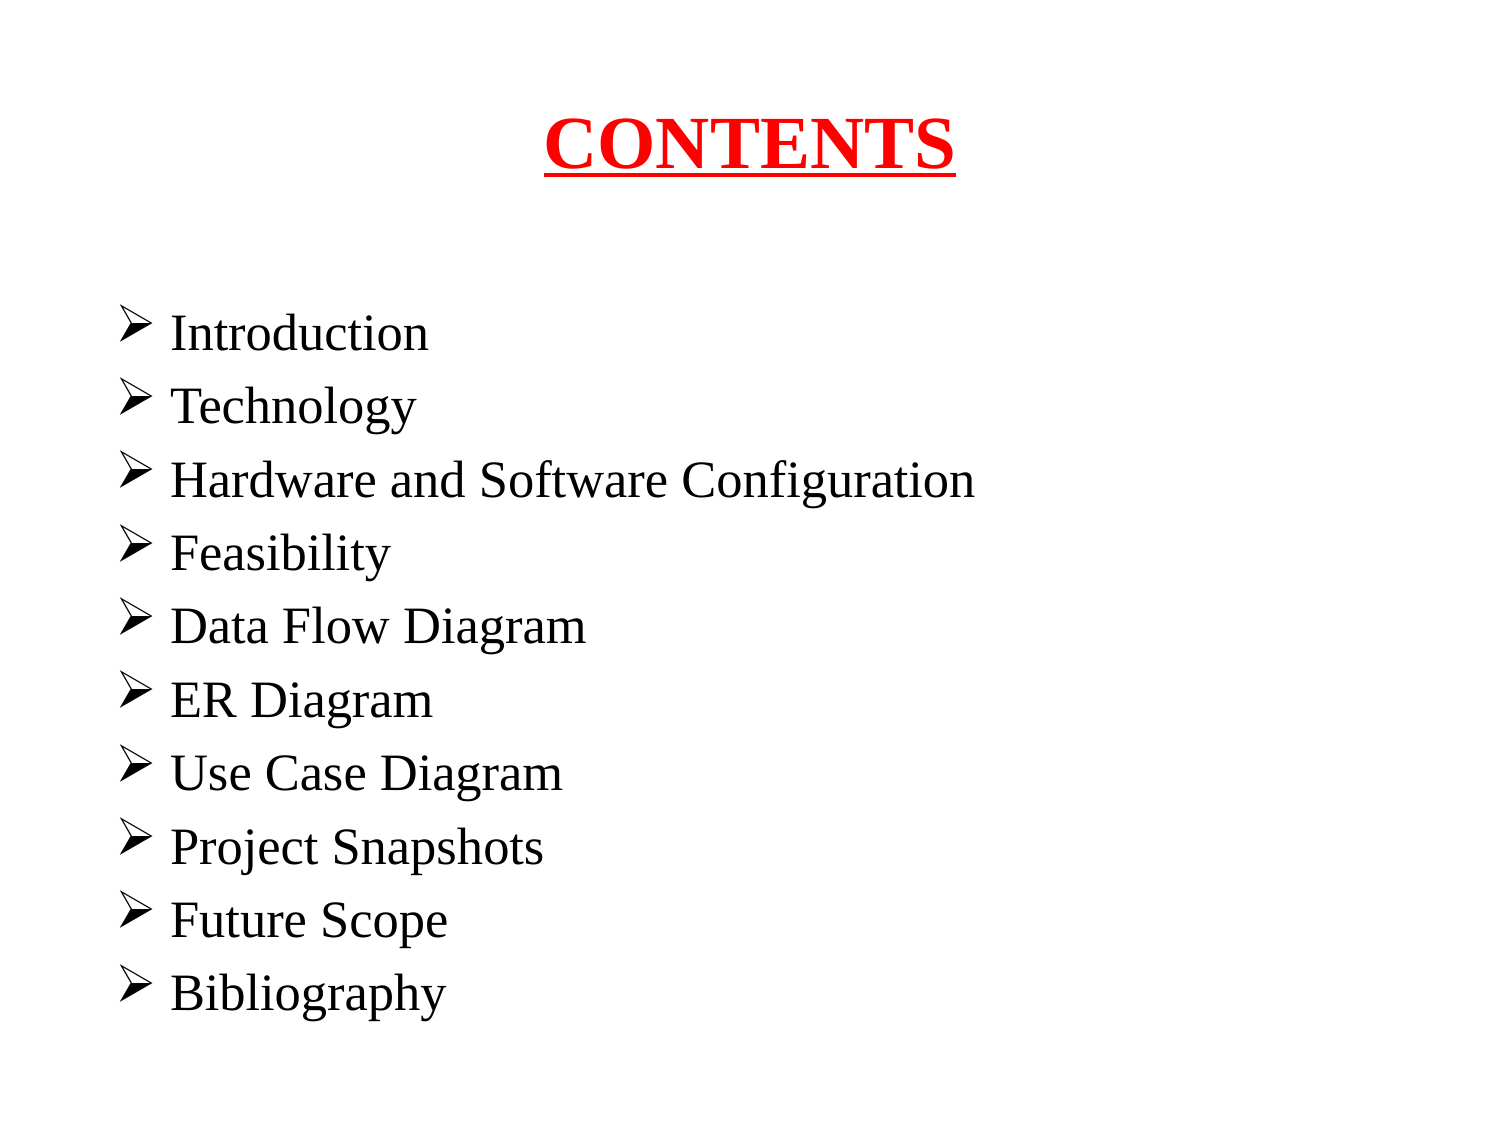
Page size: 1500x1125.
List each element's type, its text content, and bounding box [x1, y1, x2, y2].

title CONTENTS [75, 45, 1425, 233]
list Introduction Technology Hardware and Software Configuration Feasibility Data Flow Diagram ER Diagram Use Case Diagram Project Snapshots Future Scope Bibliography [100, 290, 1451, 1034]
